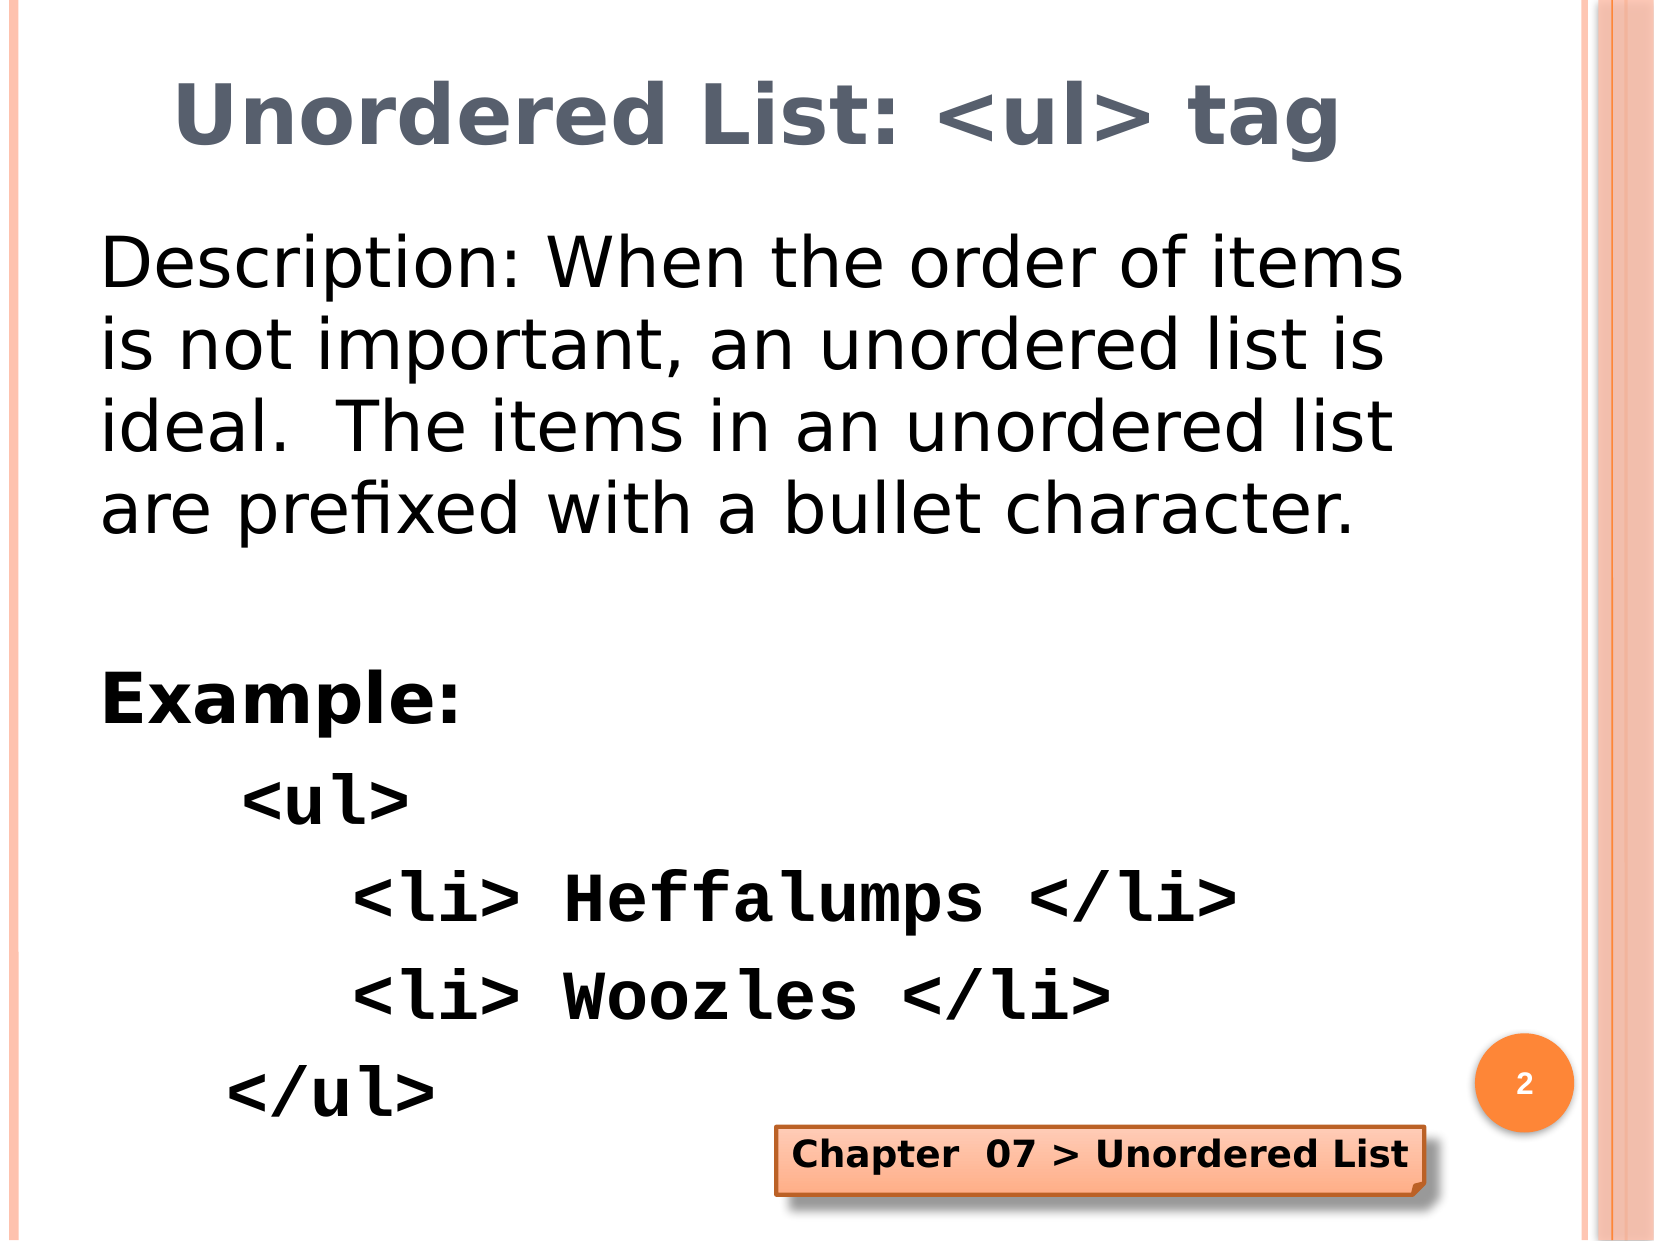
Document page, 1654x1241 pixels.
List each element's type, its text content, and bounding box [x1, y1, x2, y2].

text_box Chapter 07 > Unordered List [776, 1126, 1425, 1195]
list Description: When the order of items is not important, an unordered list is ideal. The items in an unordered list are prefixed with a bullet character. Example: <ul> <li> Heffalumps </li> <li> Woozles </li> </ul> [82, 219, 1434, 1171]
title Unordered List: <ul> tag [82, 49, 1434, 170]
slide_number 2 [1470, 1037, 1581, 1131]
